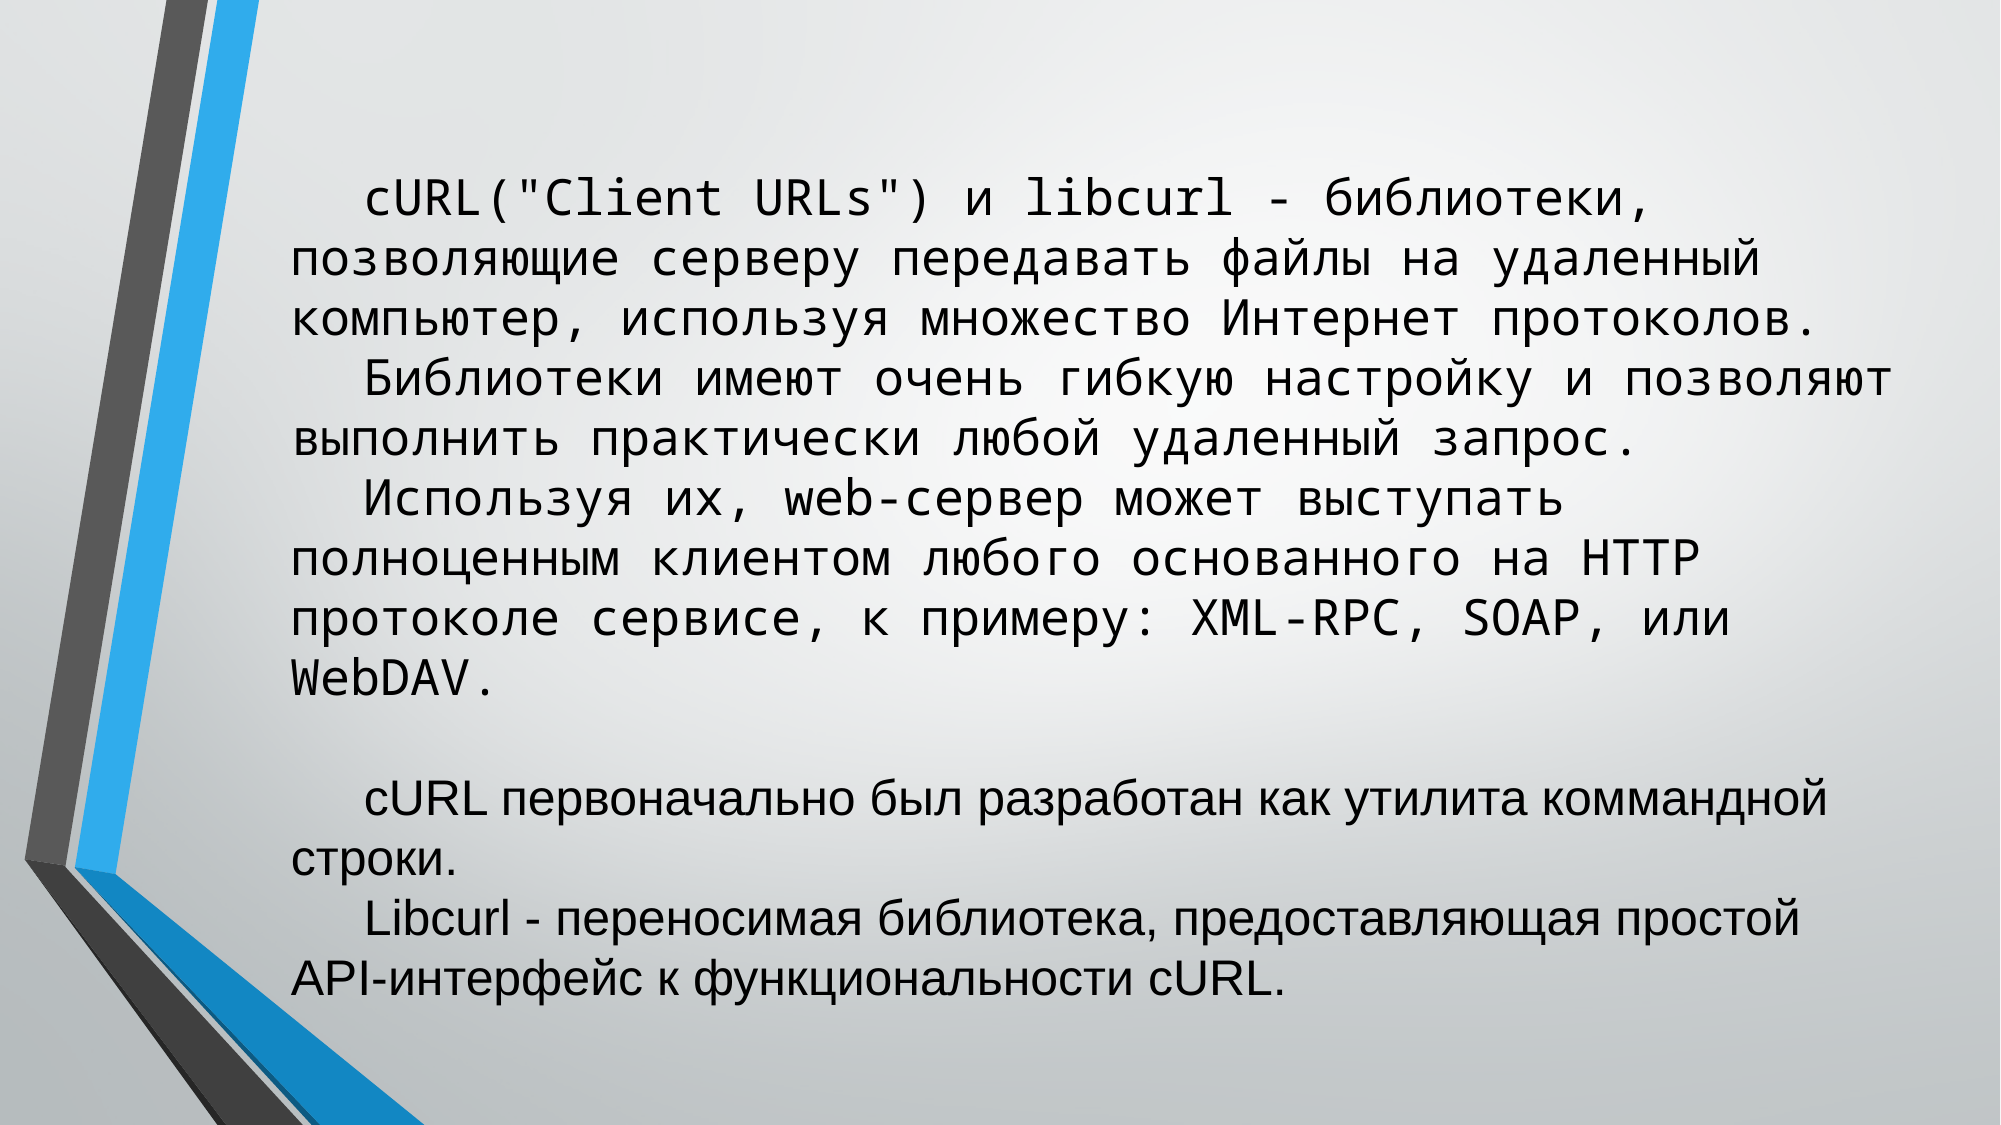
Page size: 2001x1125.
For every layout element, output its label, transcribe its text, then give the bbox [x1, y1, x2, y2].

list cURL("Client URLs") и libcurl - библиотеки, позволяющие серверу передавать файлы на удаленный компьютер, используя множество Интернет протоколов. Библиотеки имеют очень гибкую настройку и позволяют выполнить практически любой удаленный запрос. Используя их, web-сервер может выступать полноценным клиентом любого основанного на HTTP протоколе сервисе, к примеру: XML-RPC, SOAP, или WebDAV. cURL первоначально был разработан как утилита коммандной строки. Libcurl - переносимая библиотека, предоставляющая простой API-интерфейс к функциональности cURL. [275, 158, 1920, 1014]
